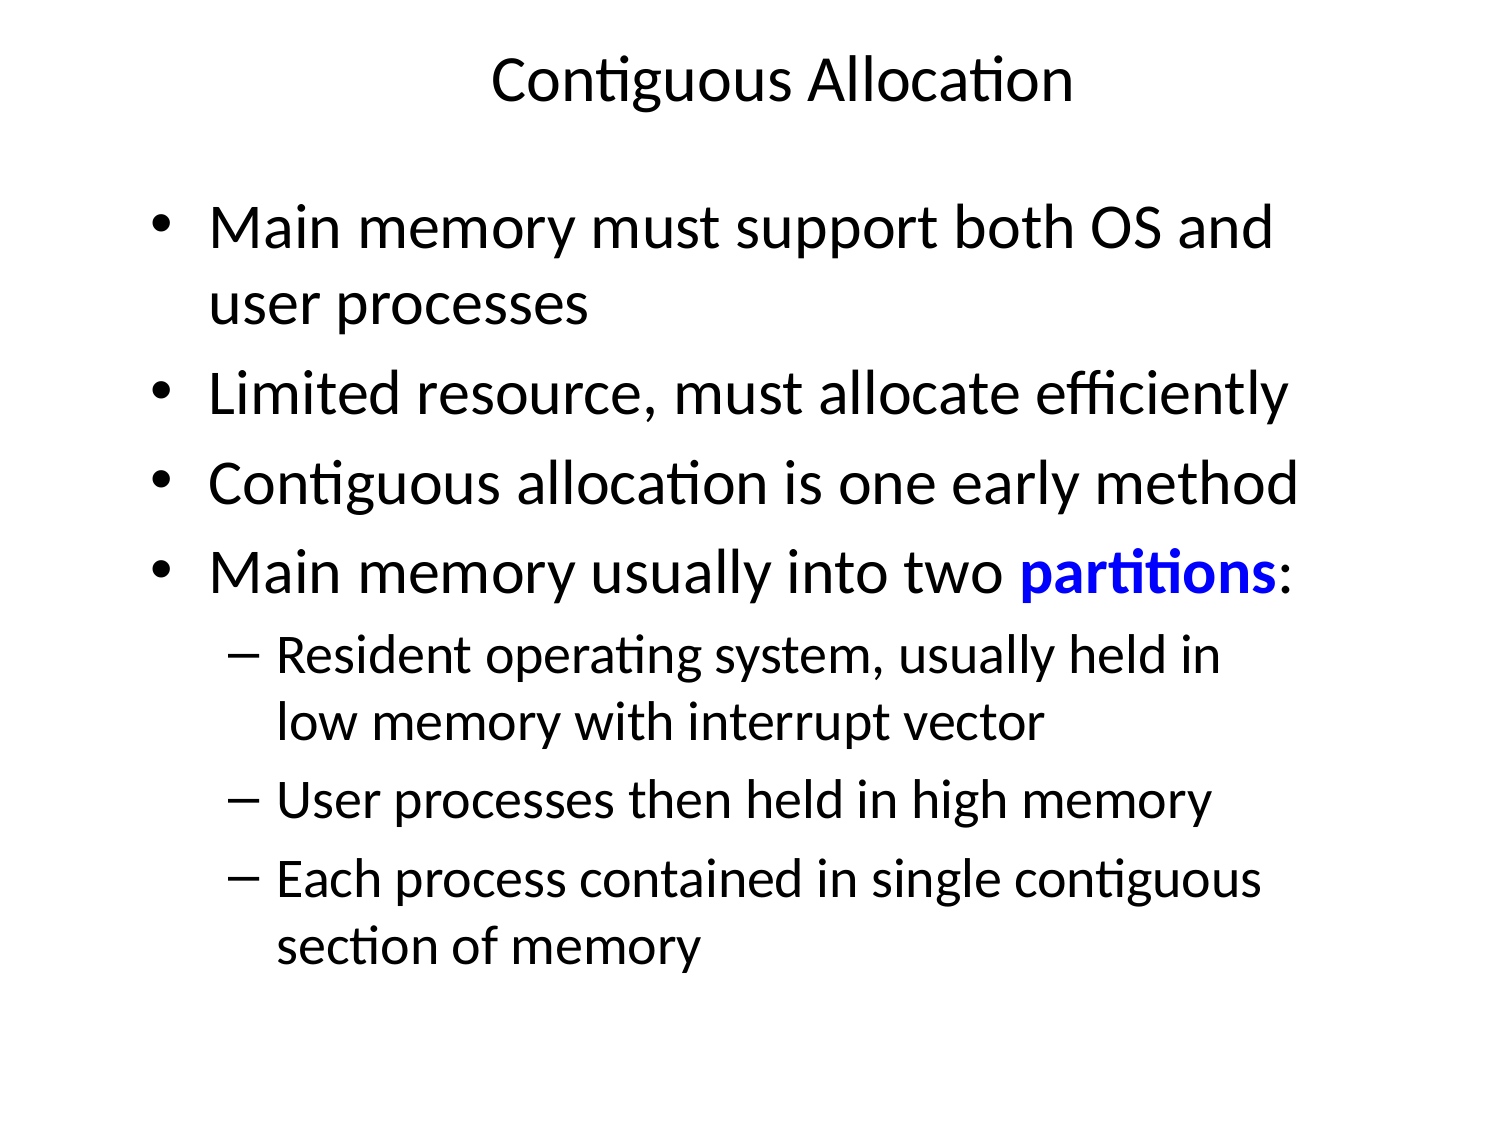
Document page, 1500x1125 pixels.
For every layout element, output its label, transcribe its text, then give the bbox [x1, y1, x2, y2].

title Contiguous Allocation [142, 27, 1425, 122]
list Main memory must support both OS and user processes Limited resource, must allocate efficiently Contiguous allocation is one early method Main memory usually into two partitions: Resident operating system, usually held in low memory with interrupt vector User processes then held in high memory Each process contained in single contiguous section of memory [135, 176, 1327, 996]
